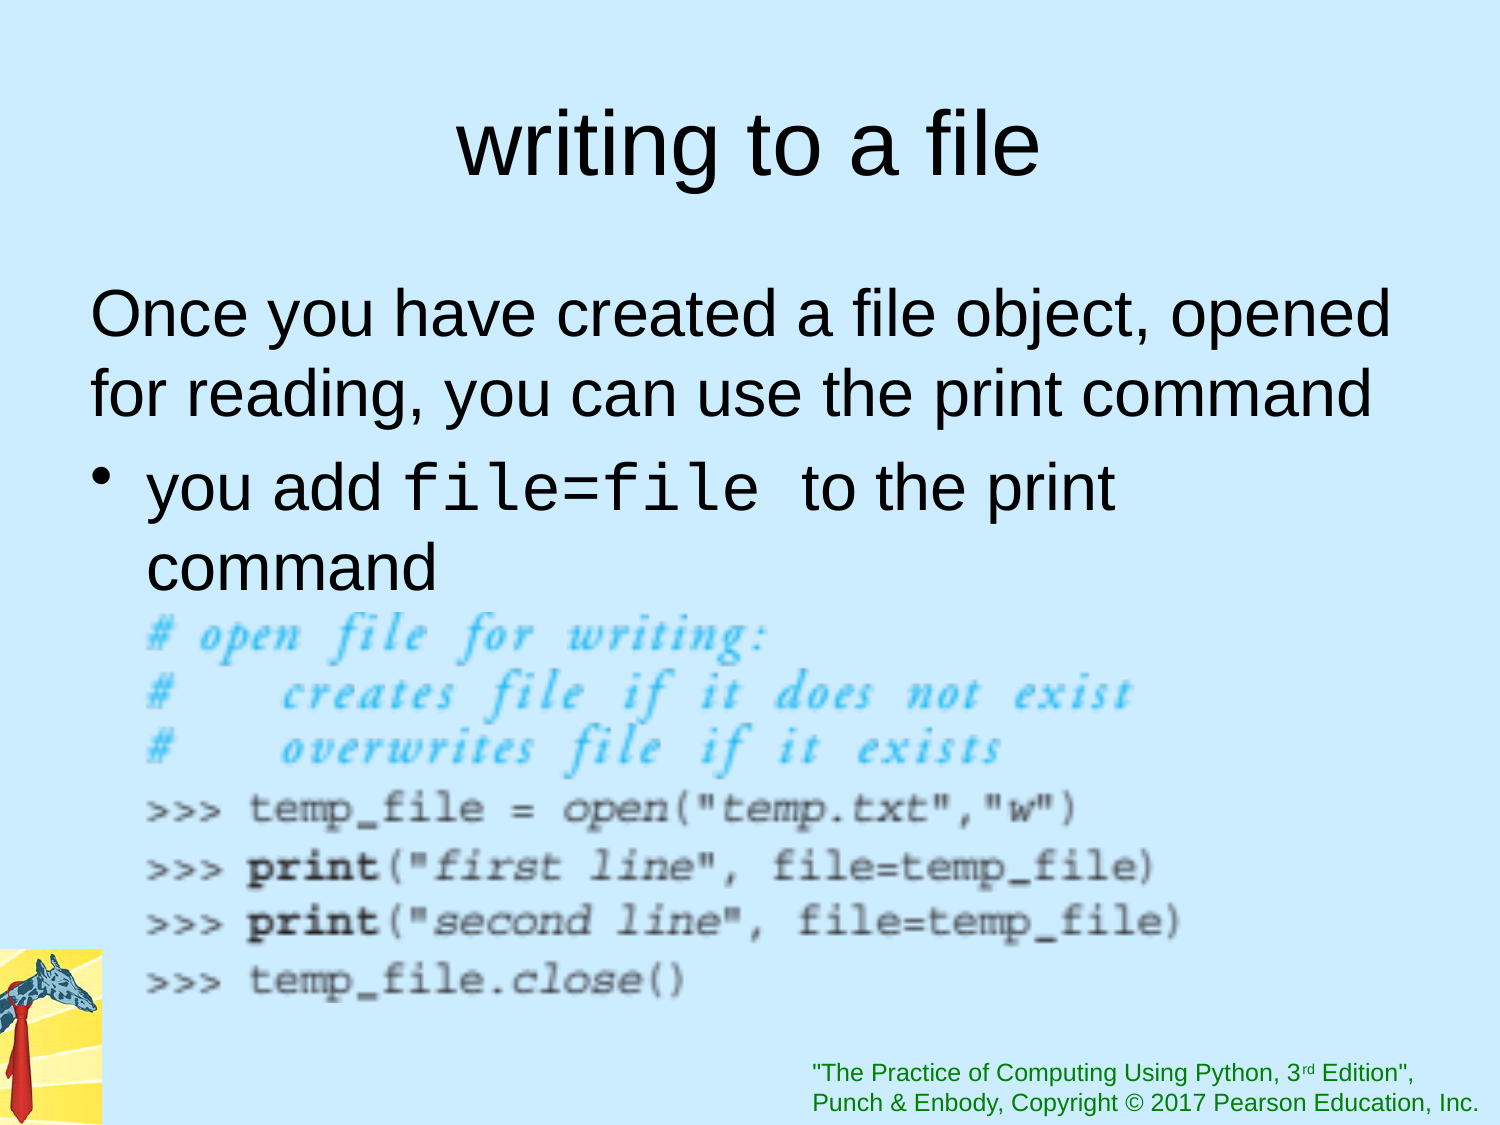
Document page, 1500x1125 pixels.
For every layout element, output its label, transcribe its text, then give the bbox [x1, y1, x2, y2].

picture [0, 949, 102, 1125]
title writing to a file [75, 45, 1425, 233]
list Once you have created a file object, opened for reading, you can use the print command you add file=file to the print command [75, 262, 1425, 1005]
picture [137, 612, 1201, 1003]
